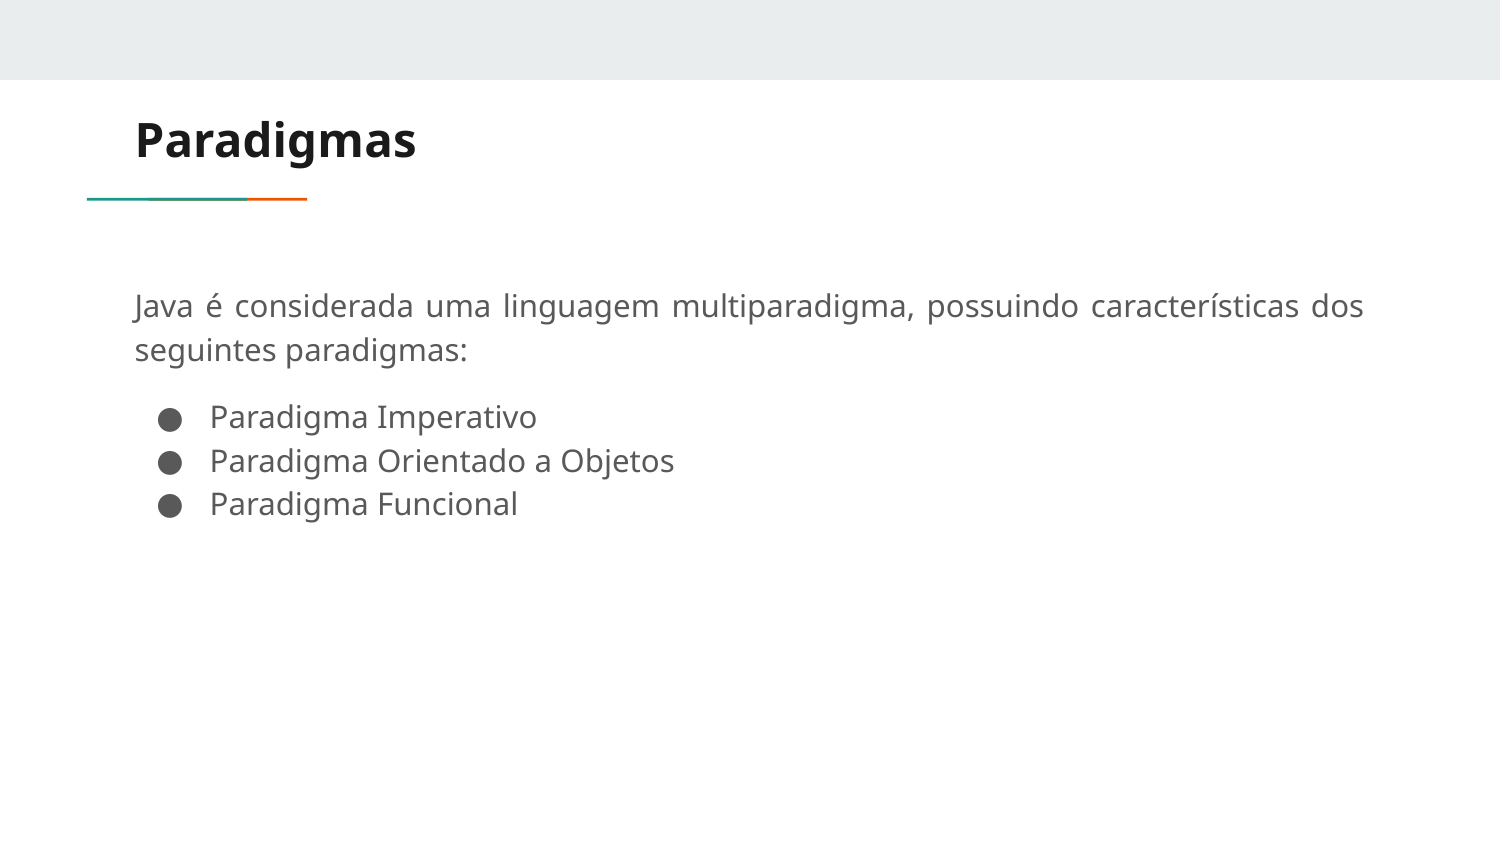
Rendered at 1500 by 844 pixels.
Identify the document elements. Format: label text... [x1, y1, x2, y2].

title Paradigmas [119, 95, 1381, 183]
list Java é considerada uma linguagem multiparadigma, possuindo características dos seguintes paradigmas: Paradigma Imperativo Paradigma Orientado a Objetos Paradigma Funcional [119, 266, 1381, 637]
